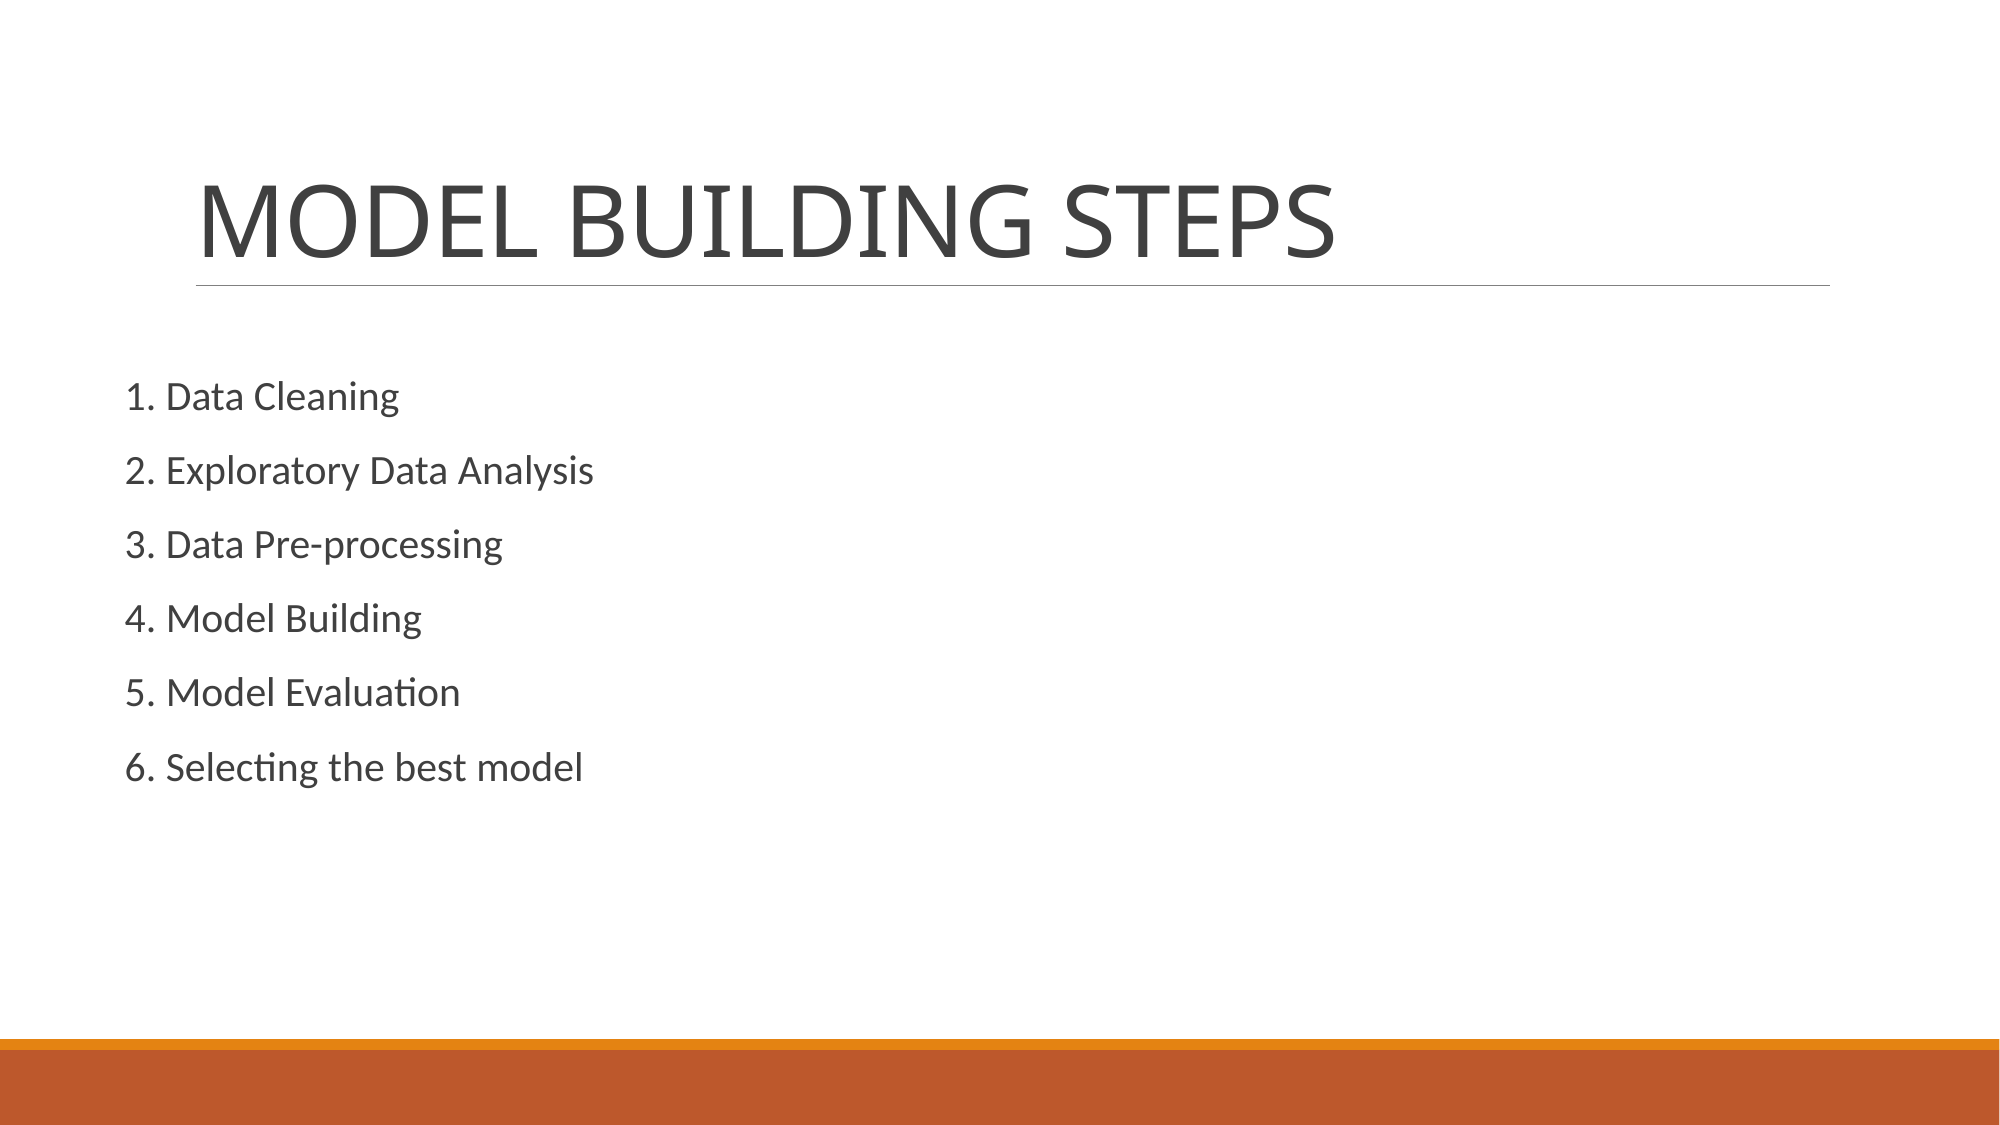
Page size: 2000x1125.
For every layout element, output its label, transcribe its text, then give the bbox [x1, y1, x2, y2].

list 1. Data Cleaning 2. Exploratory Data Analysis 3. Data Pre-processing 4. Model Building 5. Model Evaluation 6. Selecting the best model [124, 287, 1700, 1025]
title MODEL BUILDING STEPS [179, 47, 1830, 285]
